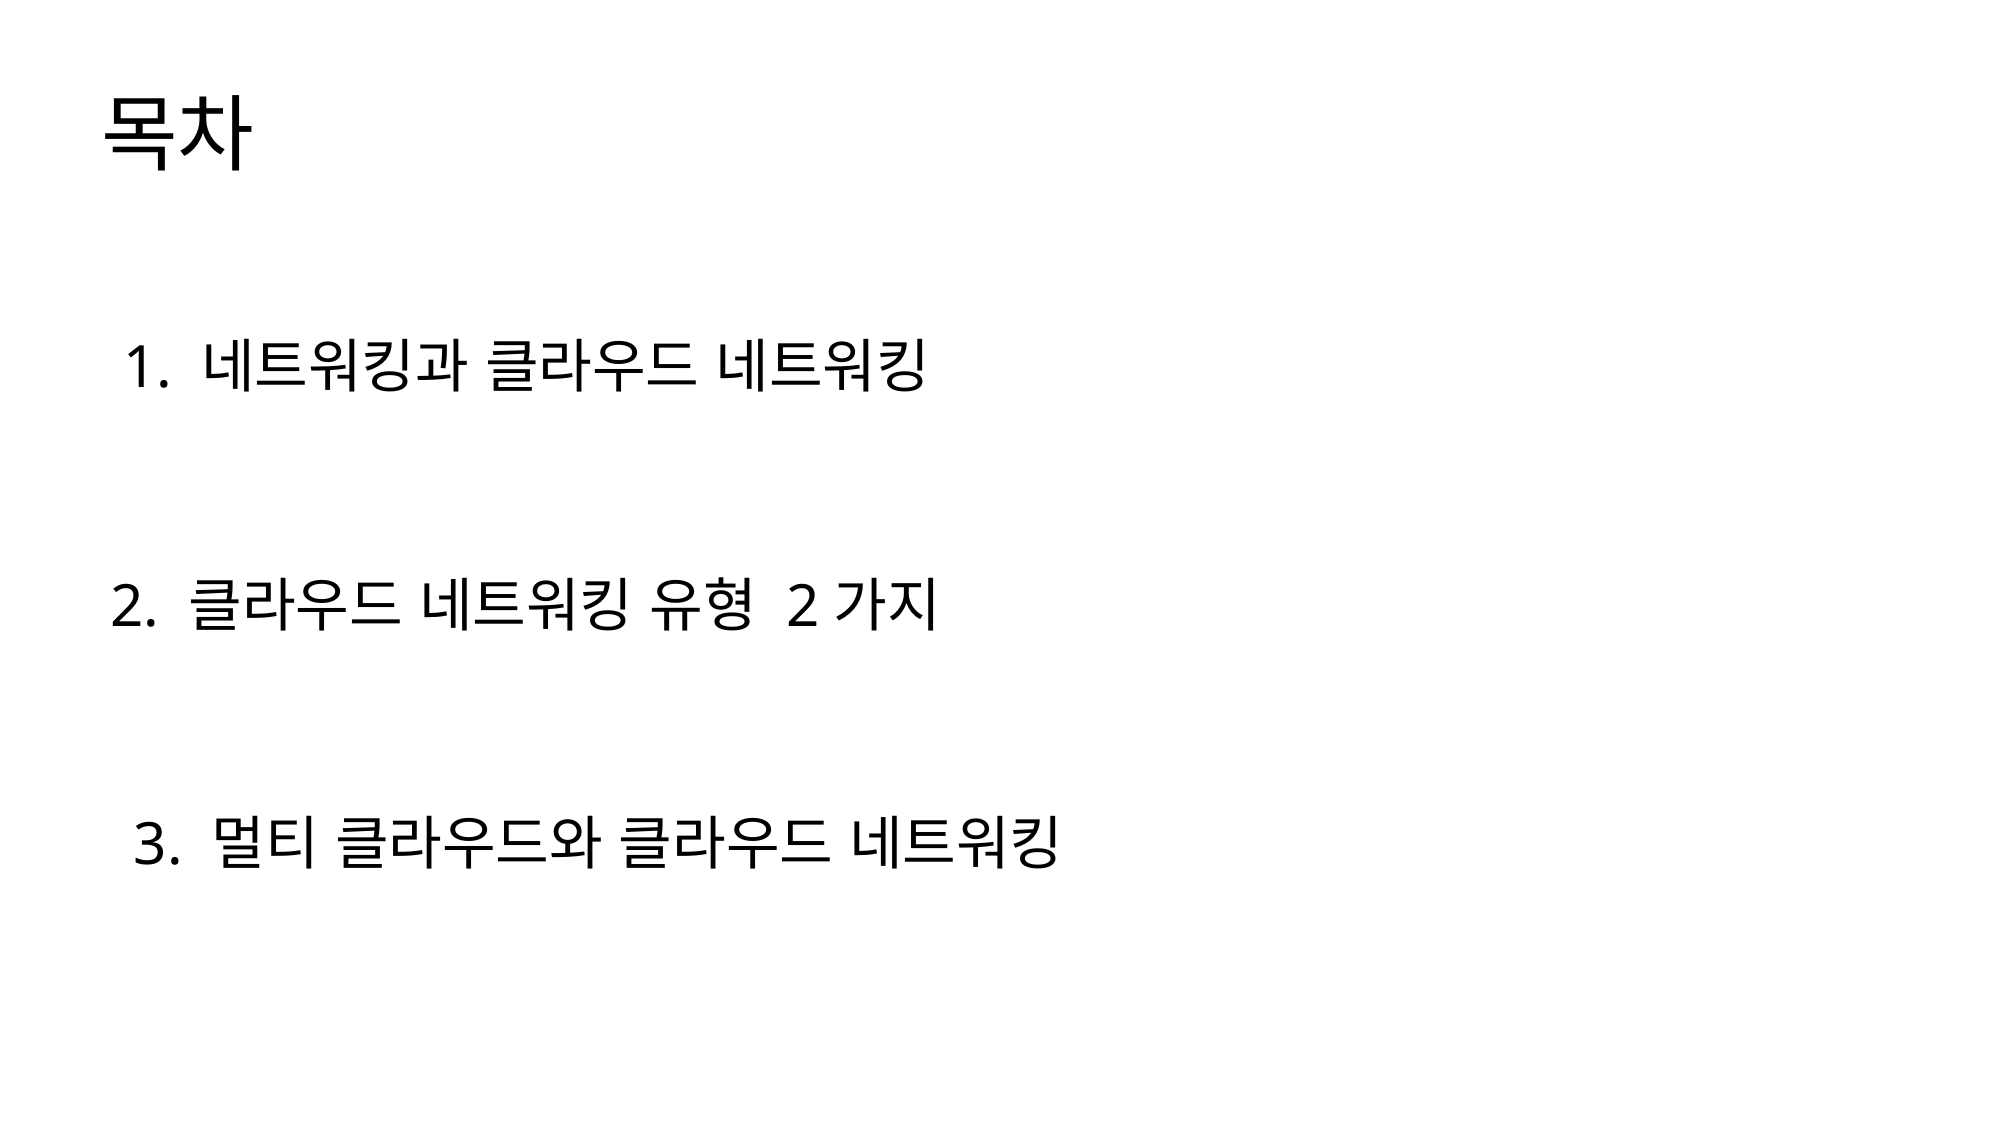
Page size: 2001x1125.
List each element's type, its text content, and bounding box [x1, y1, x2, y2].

text_box 2. 클라우드 네트워킹 유형 2가지 [96, 560, 973, 646]
text_box 3. 멀티 클라우드와 클라우드 네트워킹 [119, 799, 1095, 884]
text_box 1. 네트워킹과 클라우드 네트워킹 [108, 321, 945, 407]
text_box 목차 [85, 59, 310, 190]
